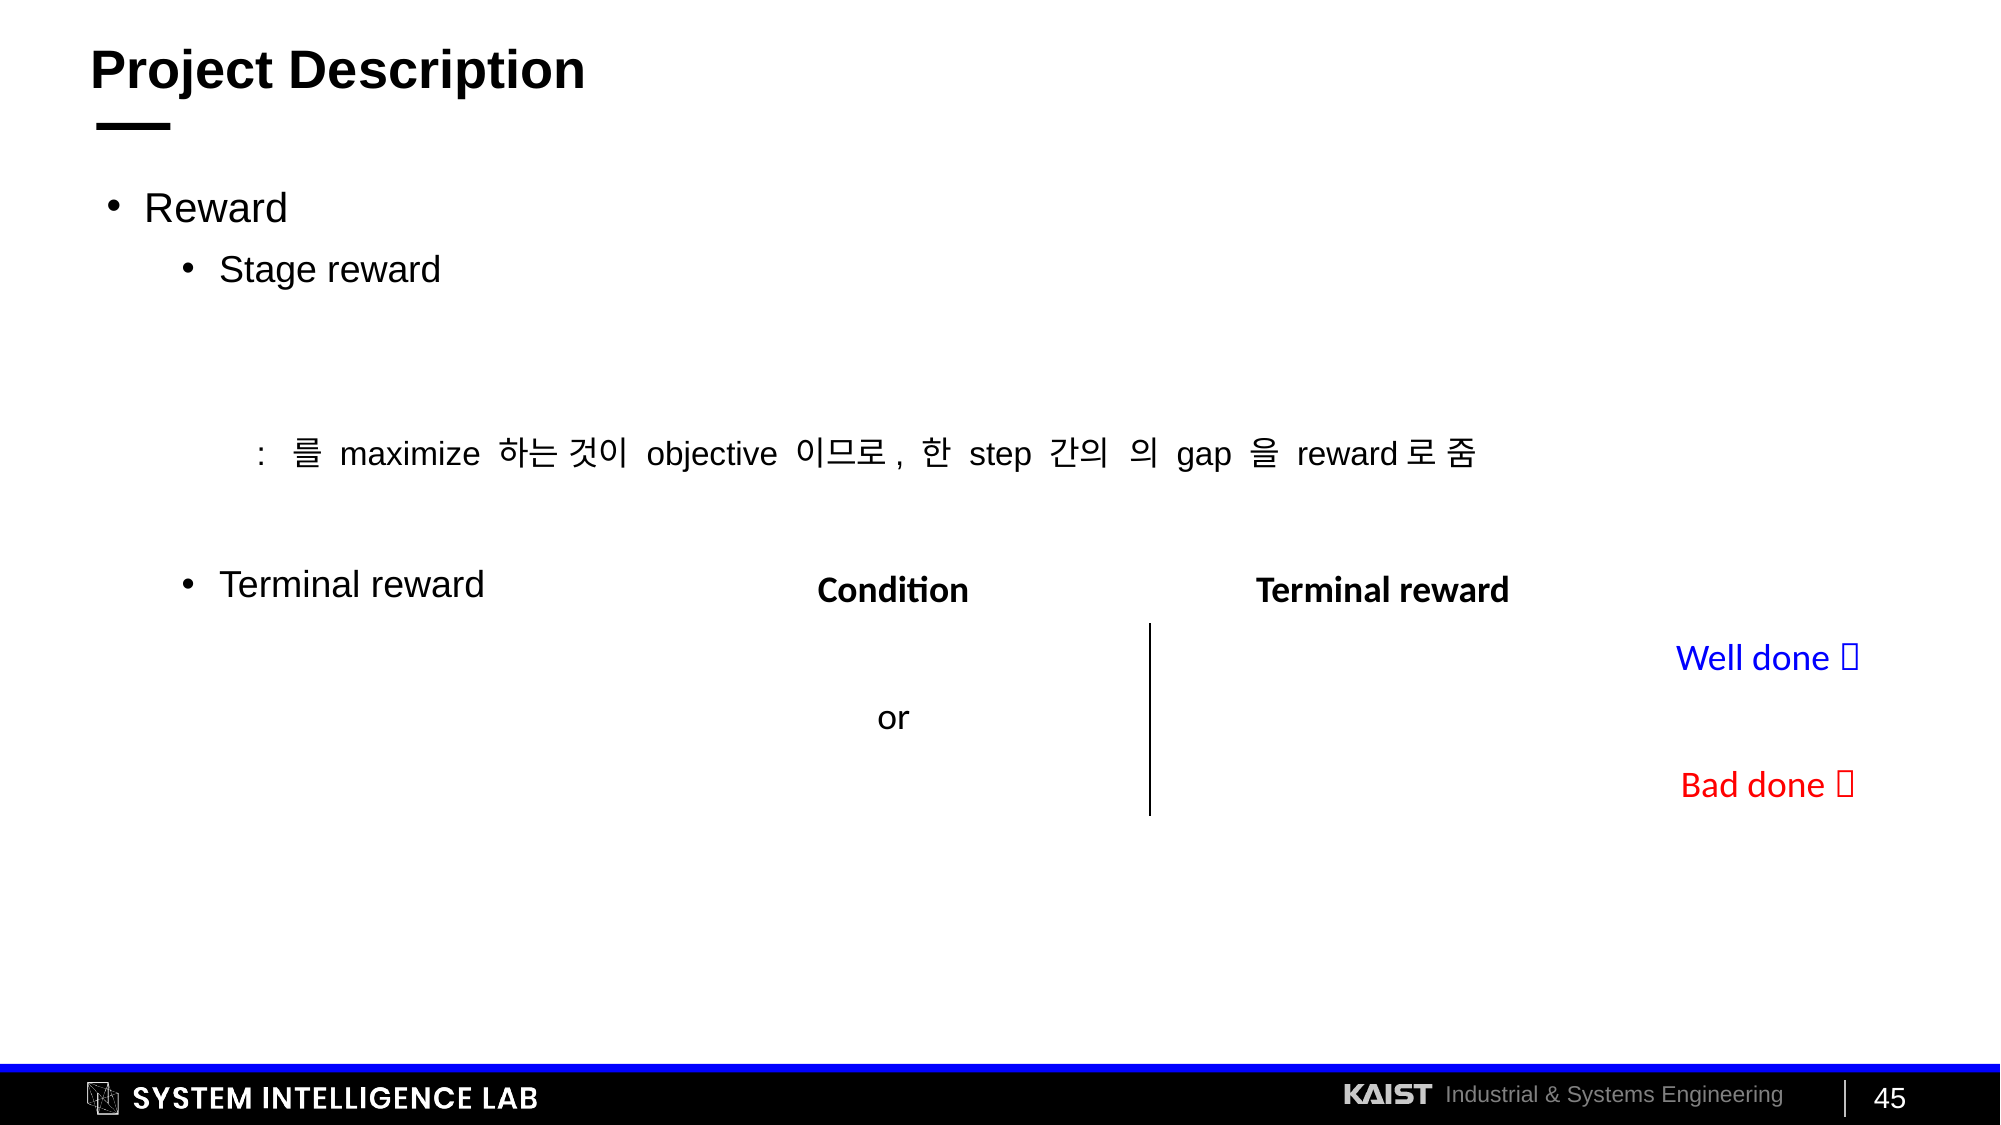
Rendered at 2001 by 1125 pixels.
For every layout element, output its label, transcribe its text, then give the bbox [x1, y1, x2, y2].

title Project Description [0, 15, 1725, 127]
slide_number 45 [1471, 1071, 1922, 1125]
picture [1322, 1082, 1455, 1107]
